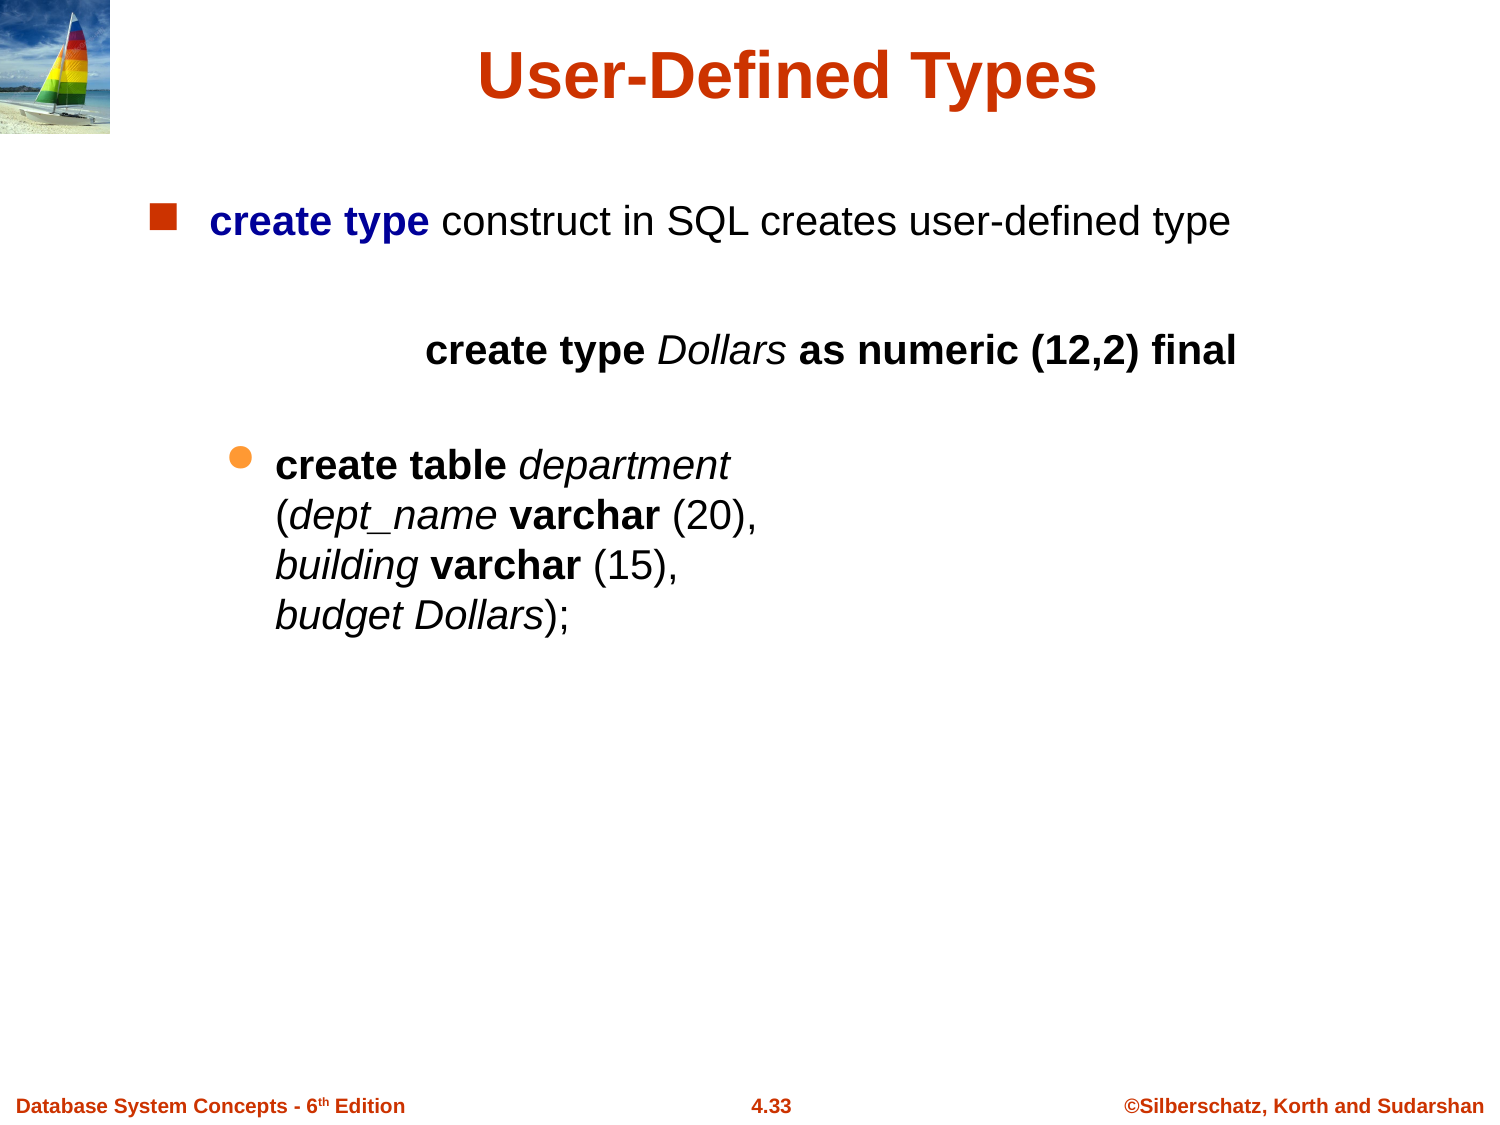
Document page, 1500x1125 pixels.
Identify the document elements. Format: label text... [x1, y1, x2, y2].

picture [0, 0, 110, 134]
title User-Defined Types [125, 18, 1452, 120]
list create type construct in SQL creates user-defined type create type Dollars as numeric (12,2) final create table department (dept_name varchar (20), building varchar (15), budget Dollars); [138, 186, 1385, 1021]
